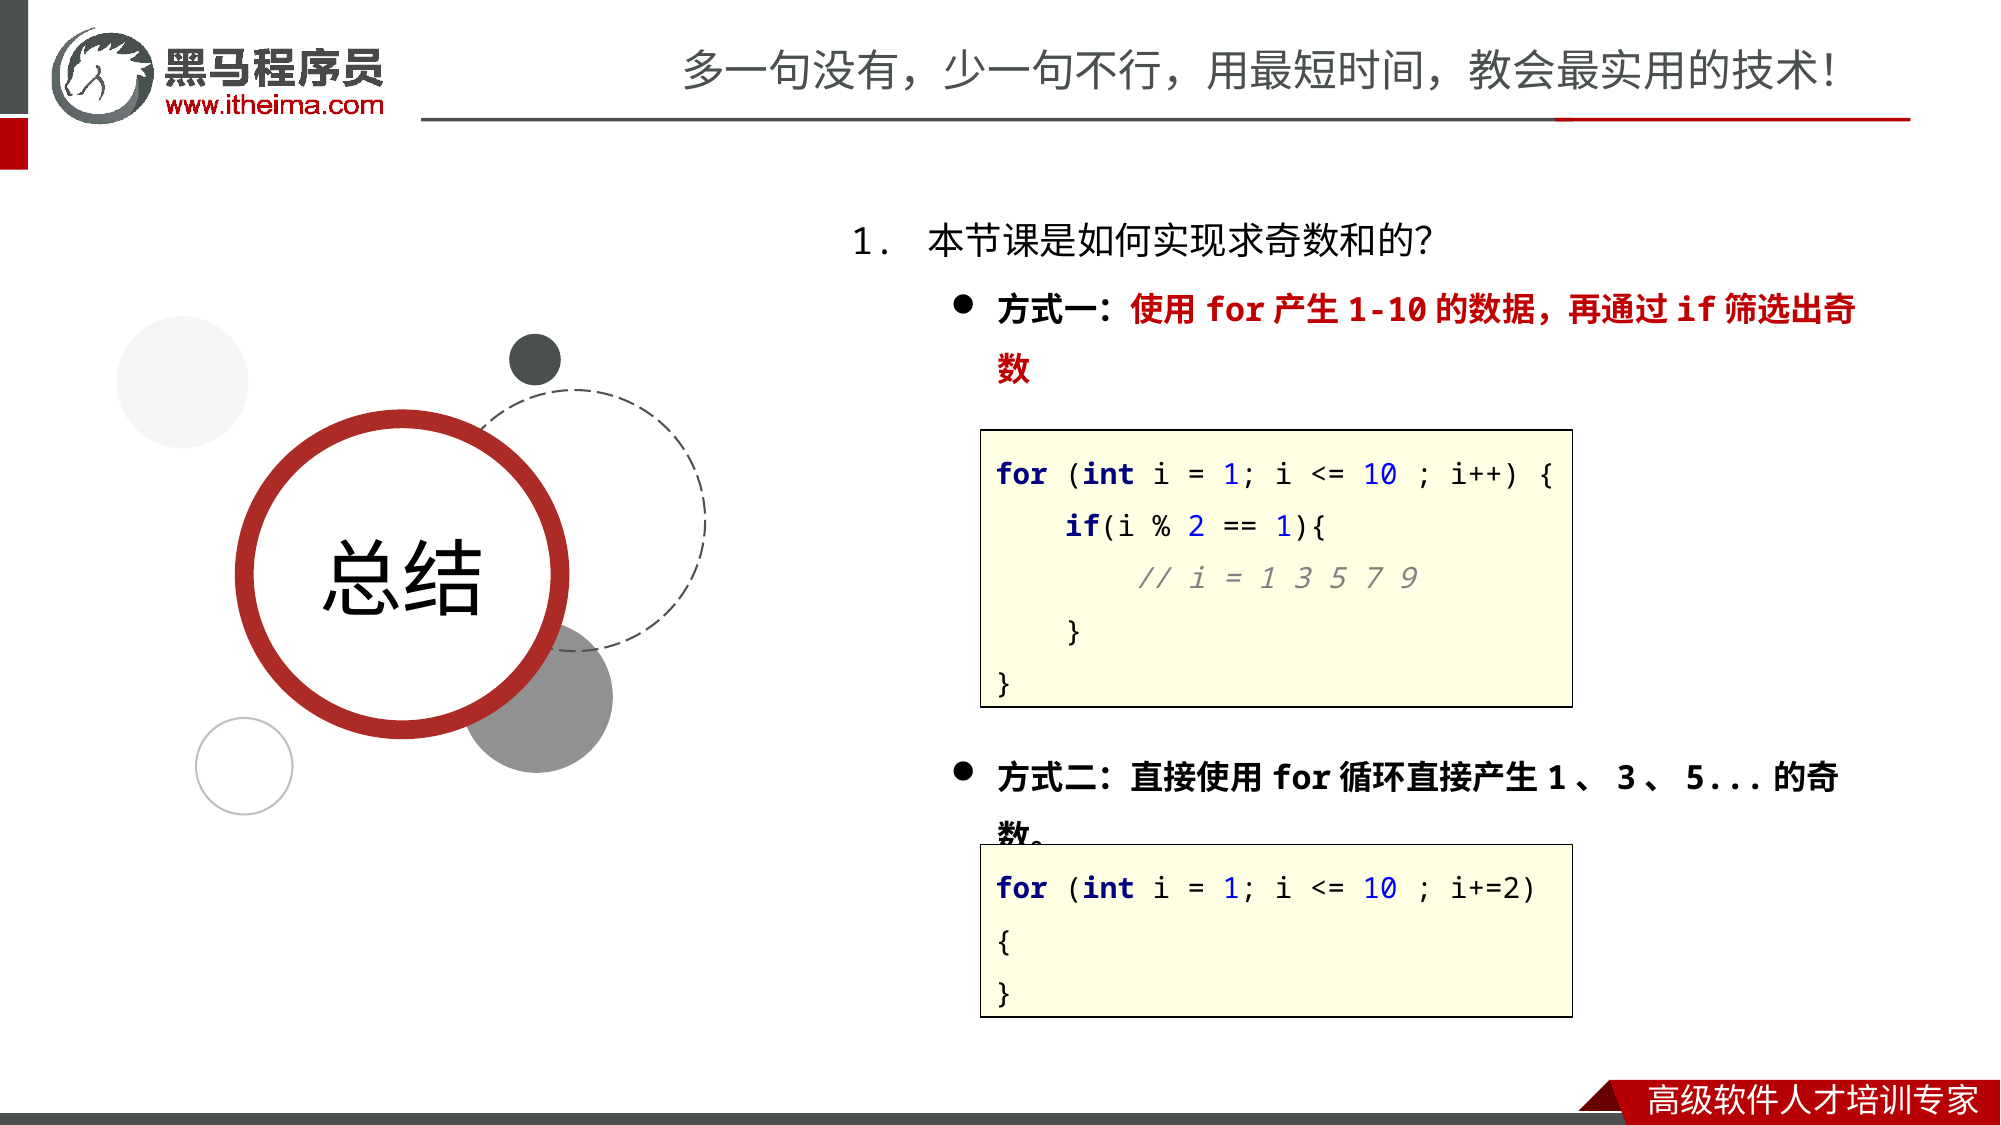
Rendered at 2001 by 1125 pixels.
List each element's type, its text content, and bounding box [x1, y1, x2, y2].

text_box for (int i = 1; i <= 10 ; i+=2) { } [980, 844, 1573, 1017]
picture [50, 26, 384, 125]
list 1. 本节课是如何实现求奇数和的？ 方式一：使用for产生1-10的数据，再通过if筛选出奇数 方式二：直接使用for循环直接产生1、3、5...的奇数。 [836, 192, 1892, 933]
text_box for (int i = 1; i <= 10 ; i++) { if(i % 2 == 1){ // i = 1 3 5 7 9 } } [980, 430, 1573, 708]
